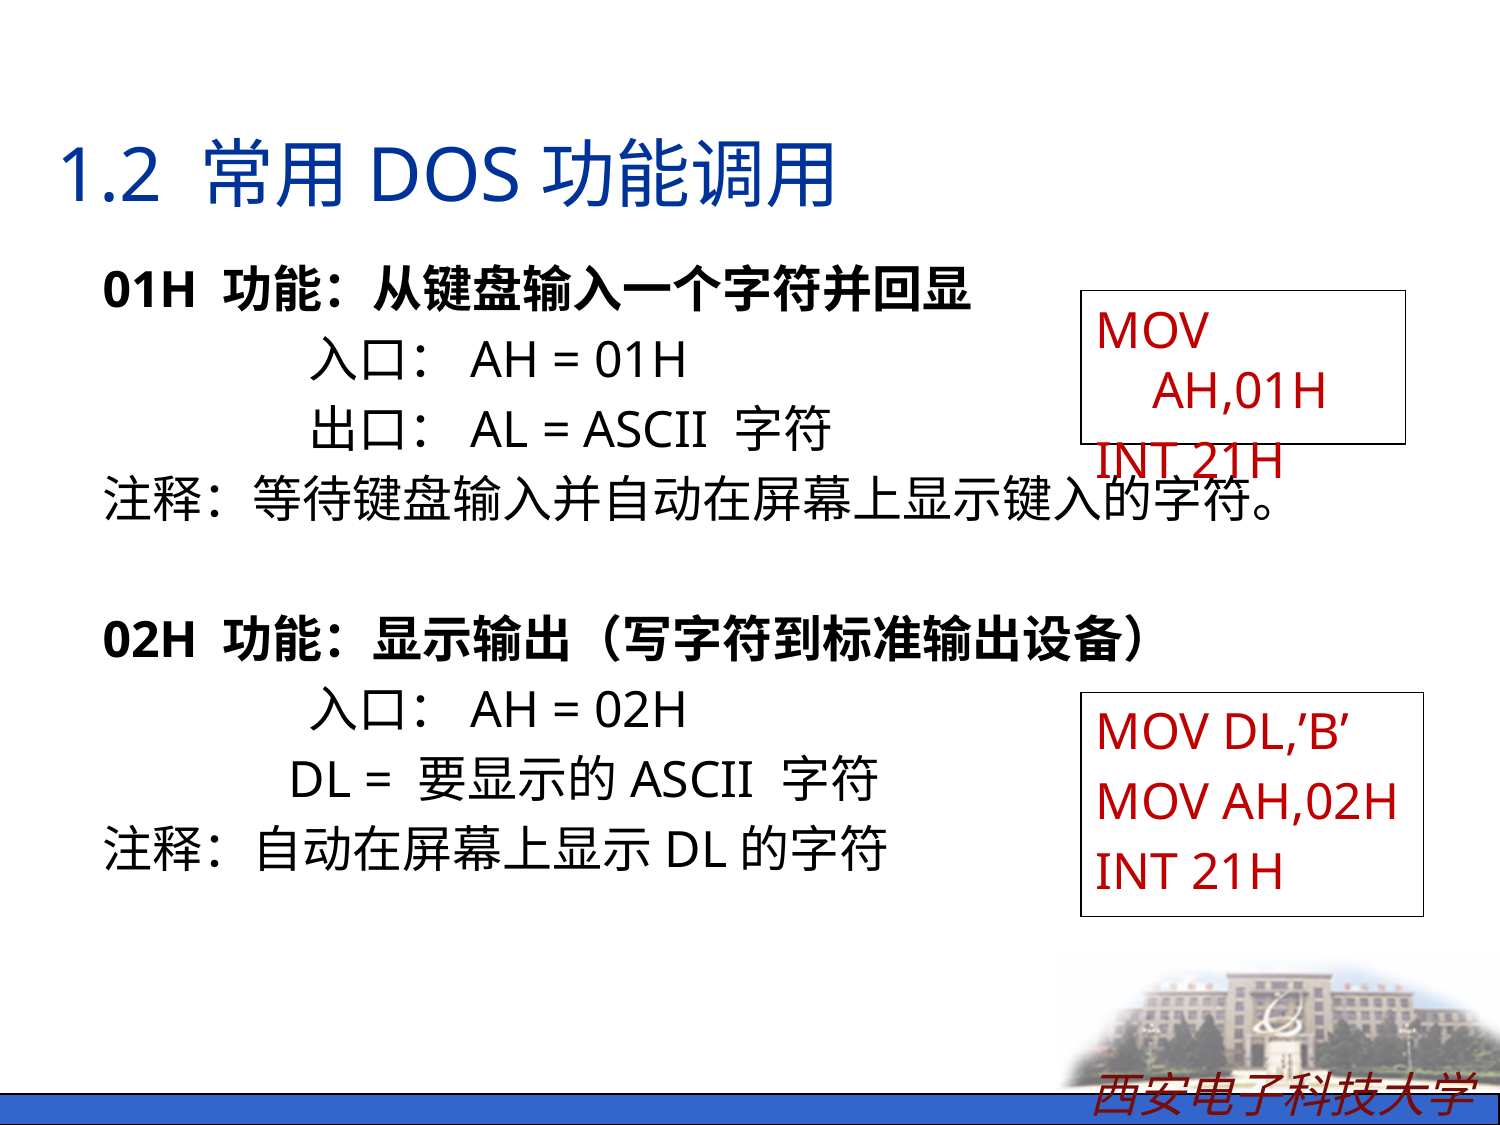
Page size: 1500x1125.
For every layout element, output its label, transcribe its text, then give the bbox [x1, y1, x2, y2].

picture [1117, 1078, 1125, 1085]
text_box MOV AH,01H INT 21H [1080, 290, 1406, 445]
picture [1056, 952, 1500, 1090]
list 01H 功能：从键盘输入一个字符并回显 入口：AH = 01H 出口：AL = ASCII 字符 注释：等待键盘输入并自动在屏幕上显示键入的字符。 02H 功能：显示输出（写字符到标准输出设备） 入口：AH = 02H DL = 要显示的ASCII 字符 注释：自动在屏幕上显示DL的字符 [87, 249, 1438, 993]
title 1.2 常用DOS功能调用 [41, 90, 1242, 253]
picture [1201, 1082, 1215, 1089]
picture [1347, 1082, 1366, 1090]
picture [1217, 1082, 1231, 1089]
text_box MOV DL,’B’ MOV AH,02H INT 21H [1080, 692, 1424, 917]
